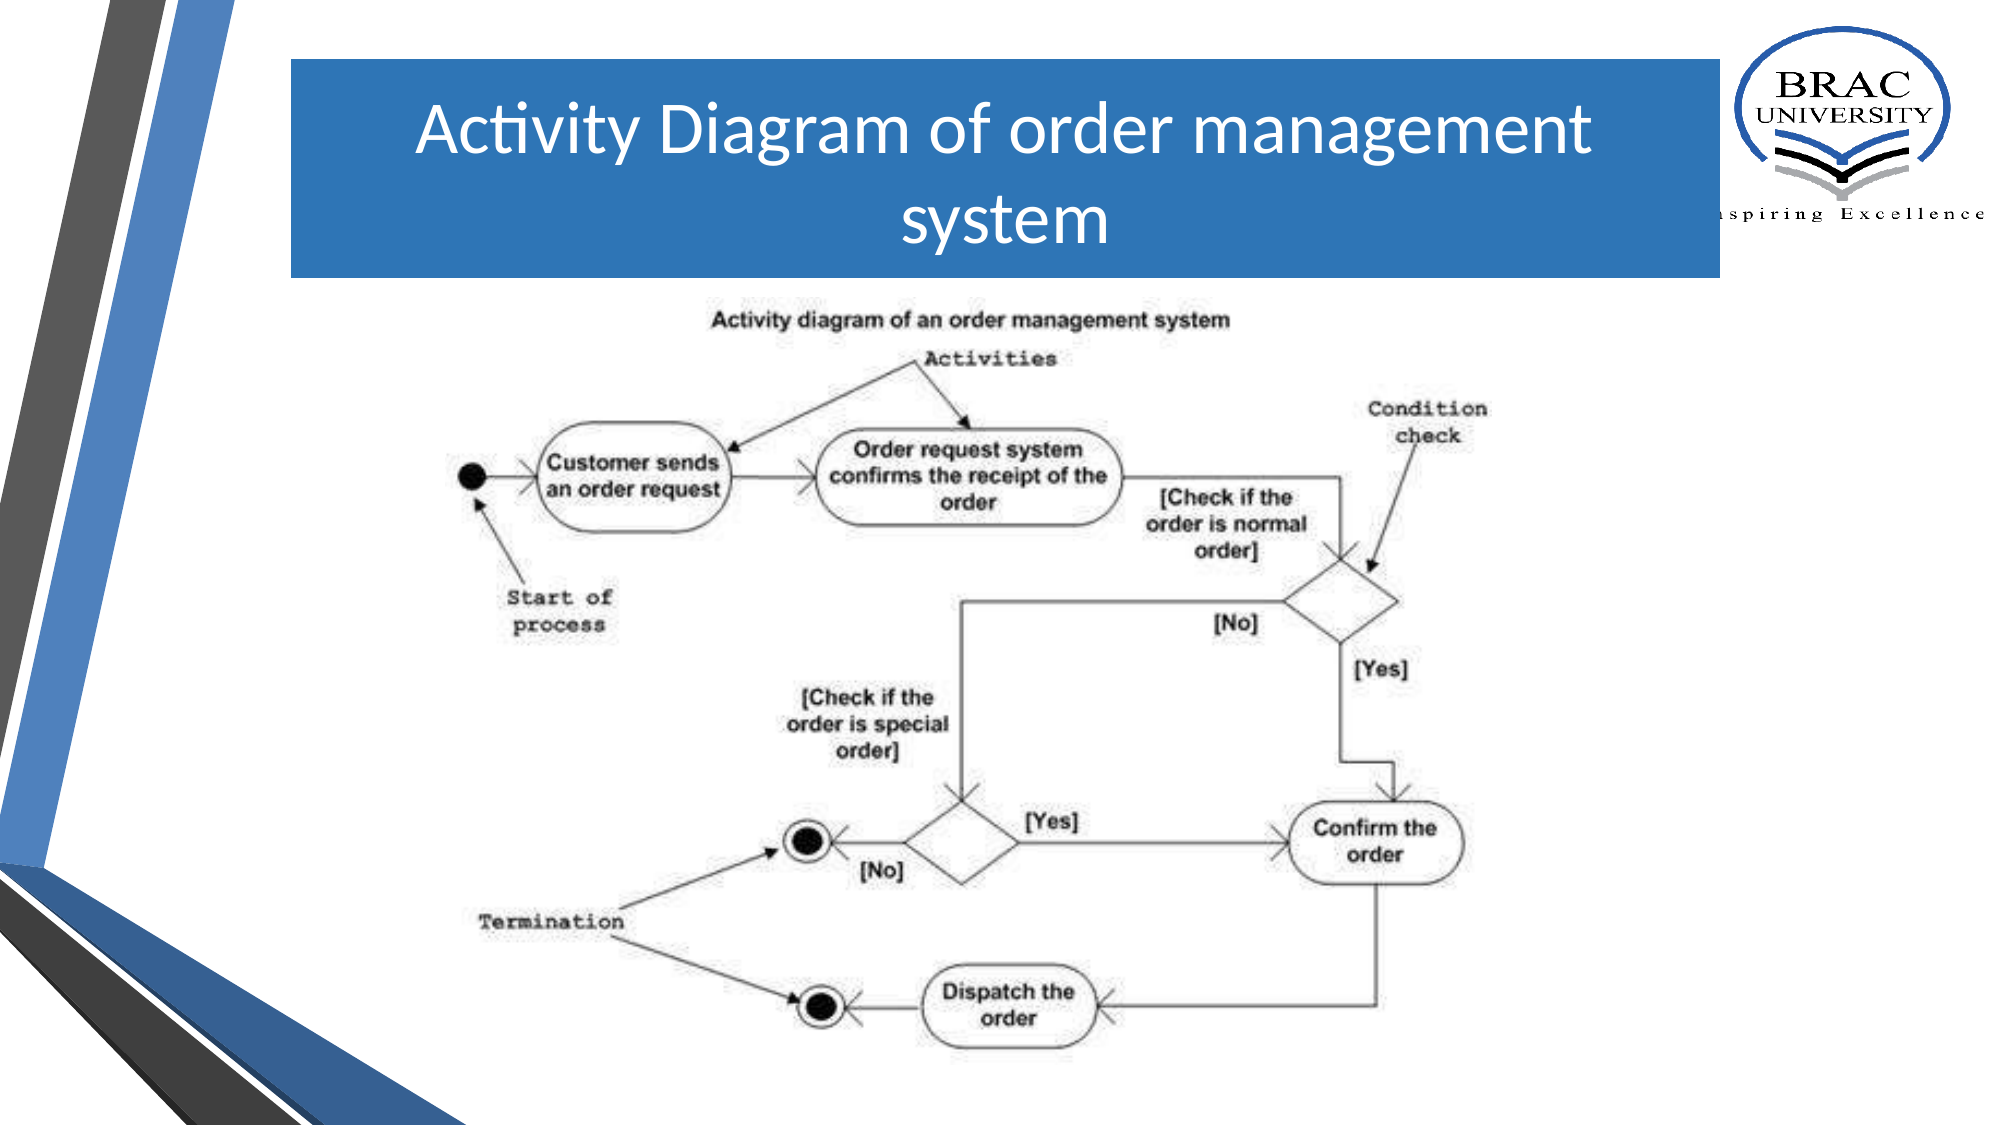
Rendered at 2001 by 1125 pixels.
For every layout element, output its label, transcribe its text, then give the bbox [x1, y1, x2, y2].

picture [1700, 26, 1984, 222]
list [445, 297, 1492, 1066]
title Activity Diagram of order management system [292, 60, 1719, 278]
